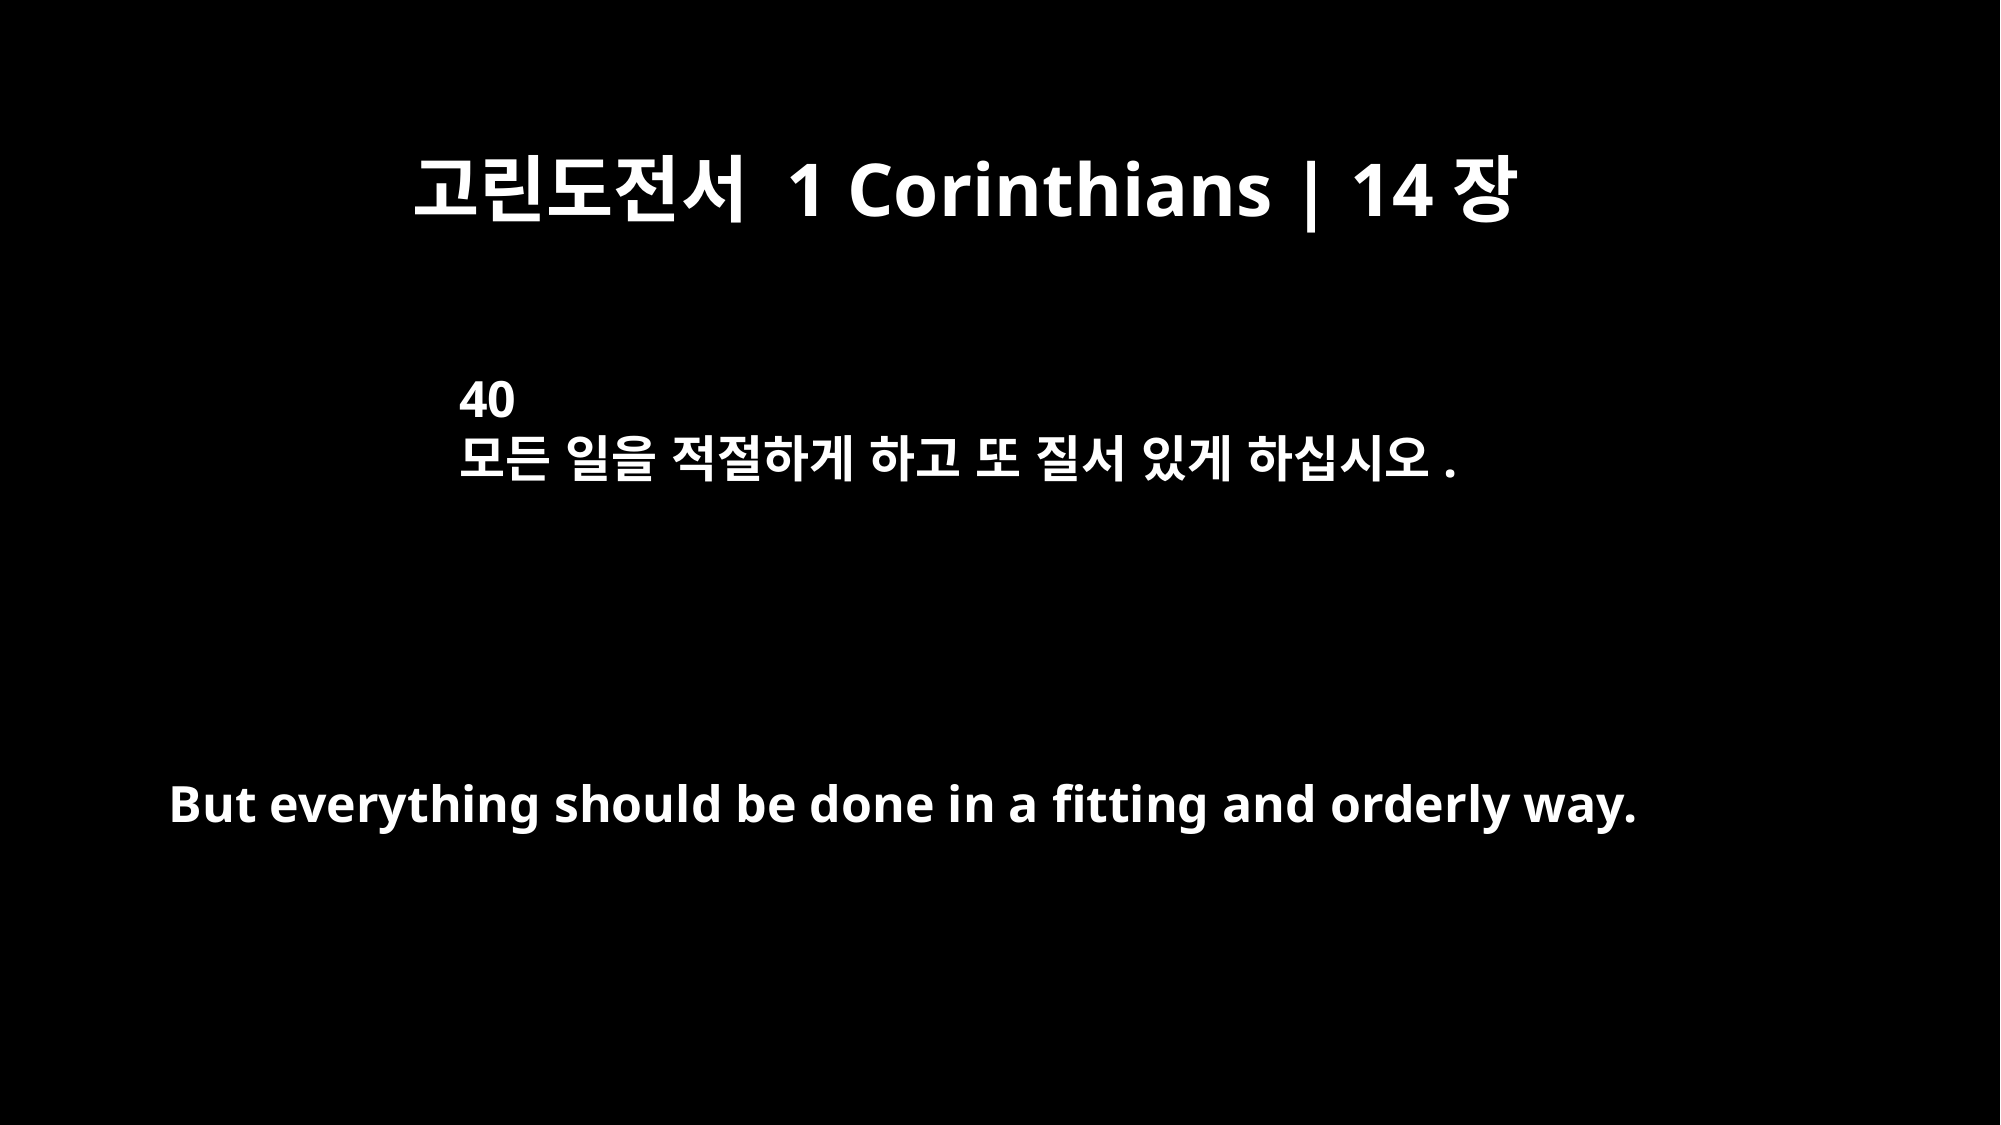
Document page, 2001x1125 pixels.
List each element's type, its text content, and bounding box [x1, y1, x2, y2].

text_box But everything should be done in a fitting and orderly way. [154, 764, 1654, 840]
text_box 40 모든 일을 적절하게 하고 또 질서 있게 하십시오. [444, 359, 1473, 495]
text_box 고린도전서 1 Corinthians | 14장 [397, 136, 1535, 239]
